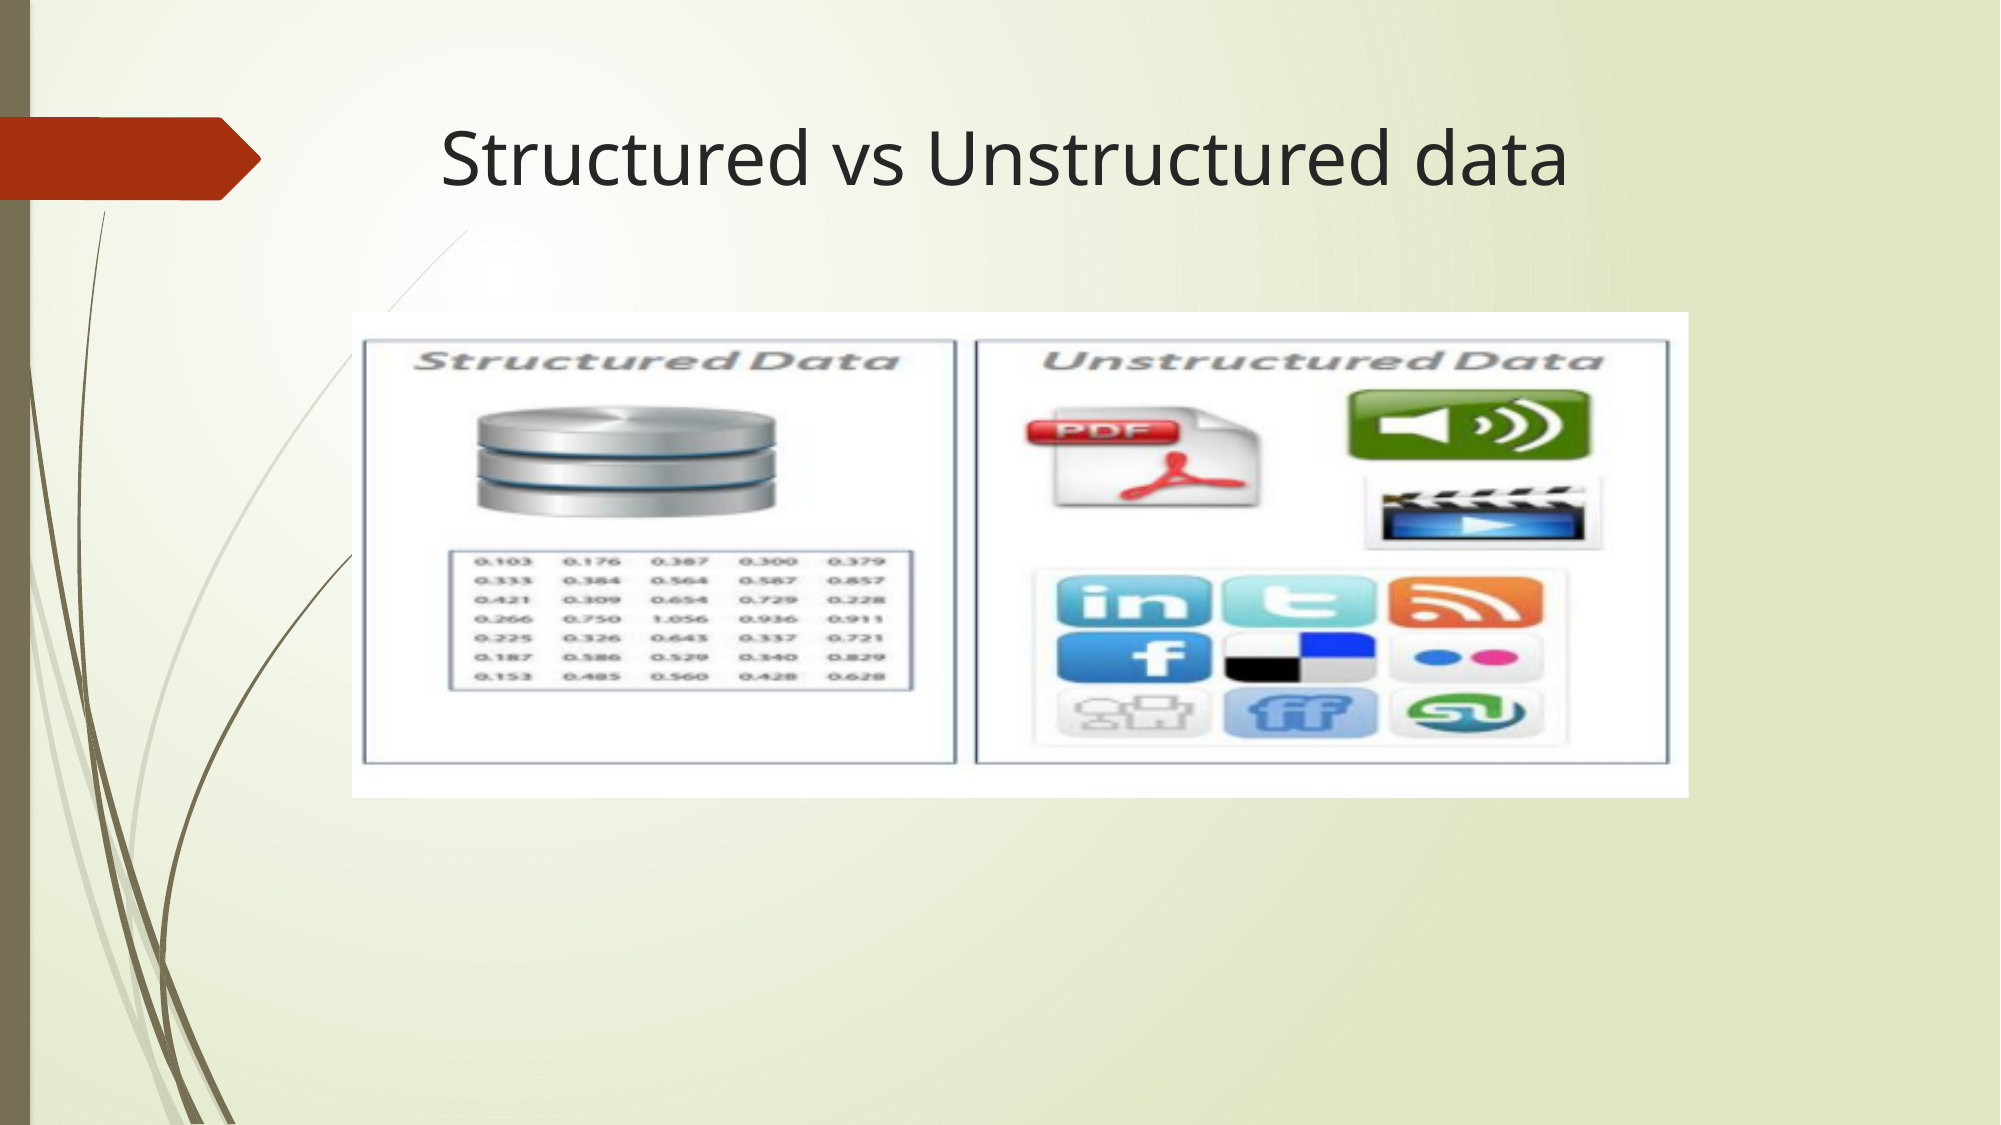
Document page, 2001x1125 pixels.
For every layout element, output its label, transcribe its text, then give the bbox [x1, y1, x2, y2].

title Structured vs Unstructured data [425, 102, 1888, 313]
picture [351, 312, 1689, 798]
